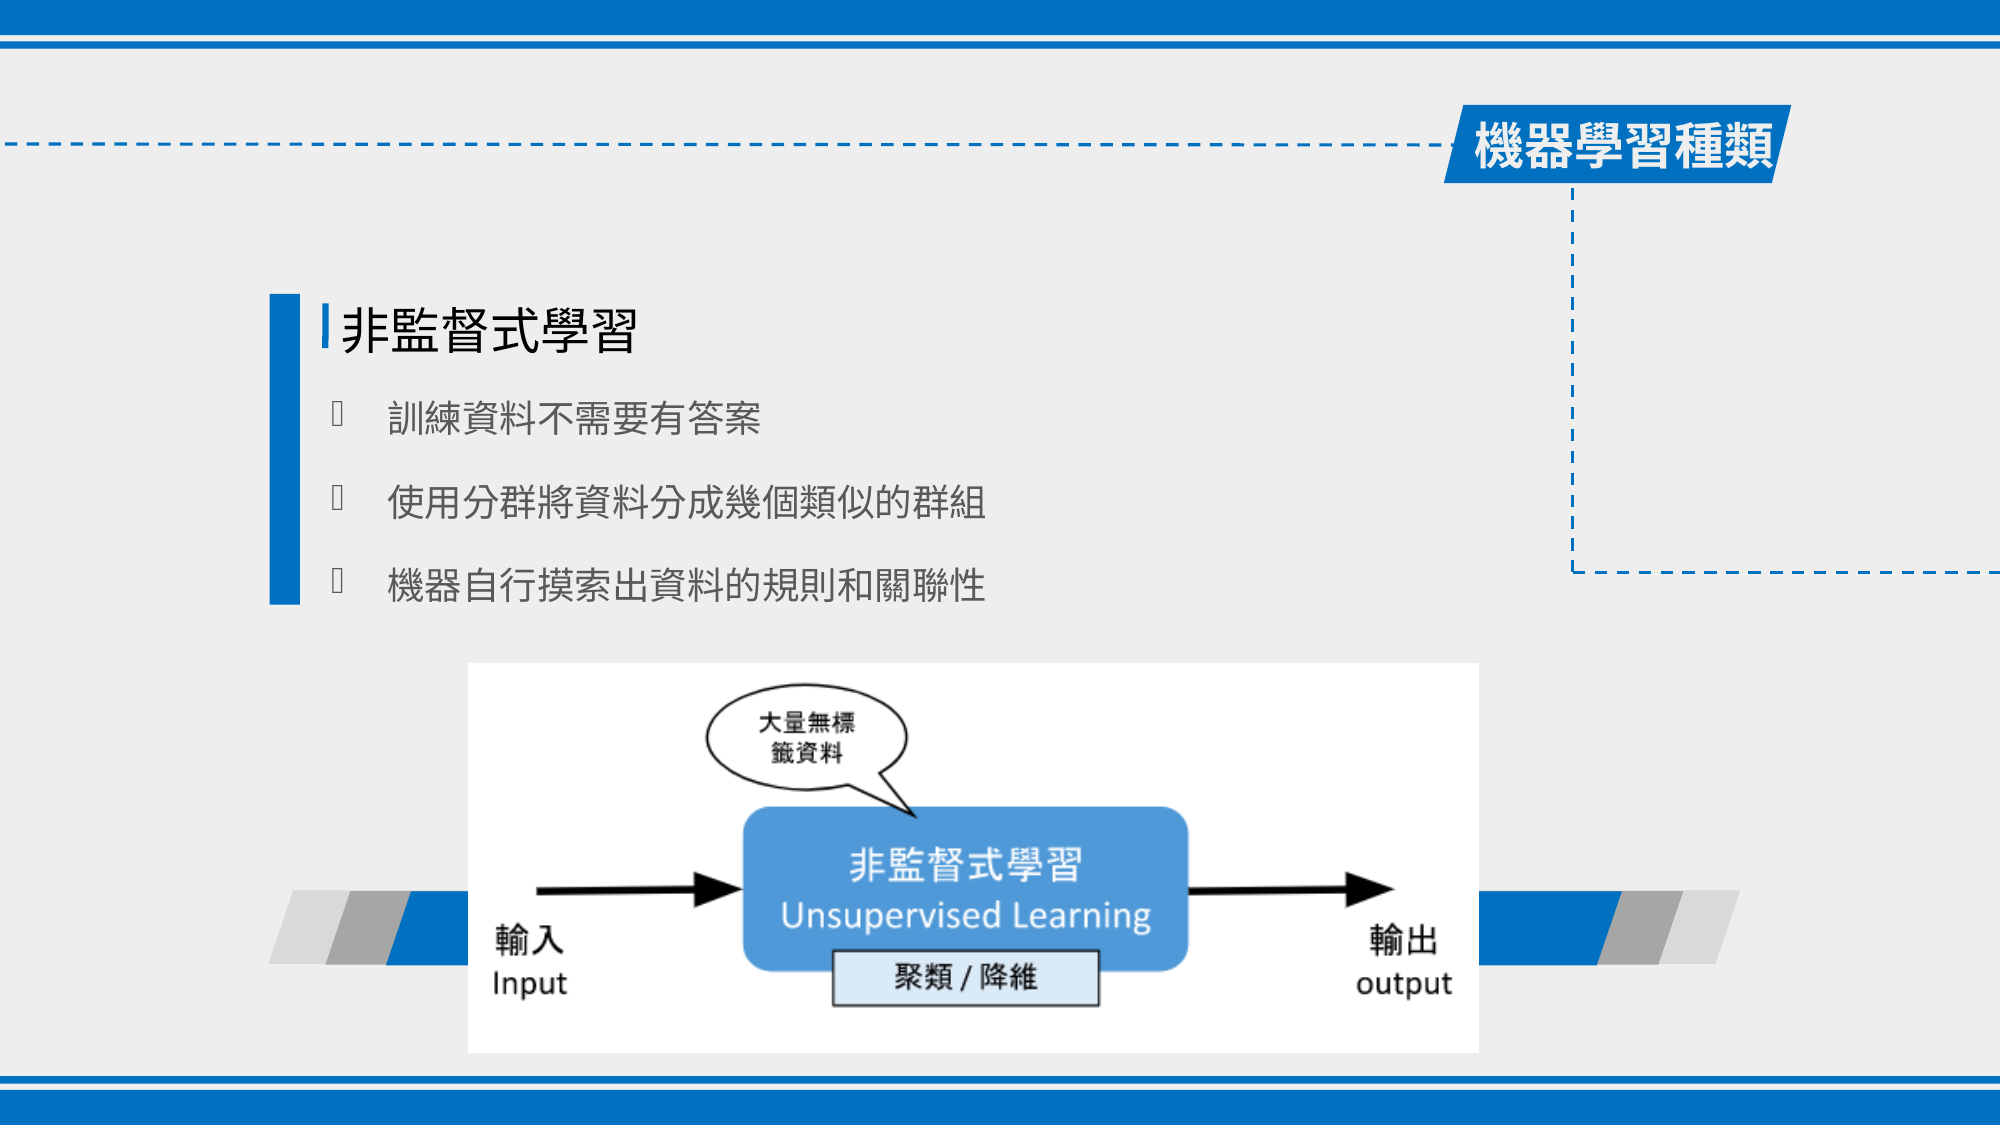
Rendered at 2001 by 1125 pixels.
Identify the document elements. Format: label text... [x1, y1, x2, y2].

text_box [1479, 890, 1741, 966]
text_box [268, 890, 468, 966]
text_box 非監督式學習 [325, 277, 1386, 367]
text_box [269, 293, 300, 605]
text_box 訓練資料不需要有答案 使用分群將資料分成幾個類似的群組 機器自行摸索出資料的規則和關聯性 [316, 374, 1385, 615]
picture [468, 663, 1479, 1053]
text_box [1443, 104, 1792, 184]
